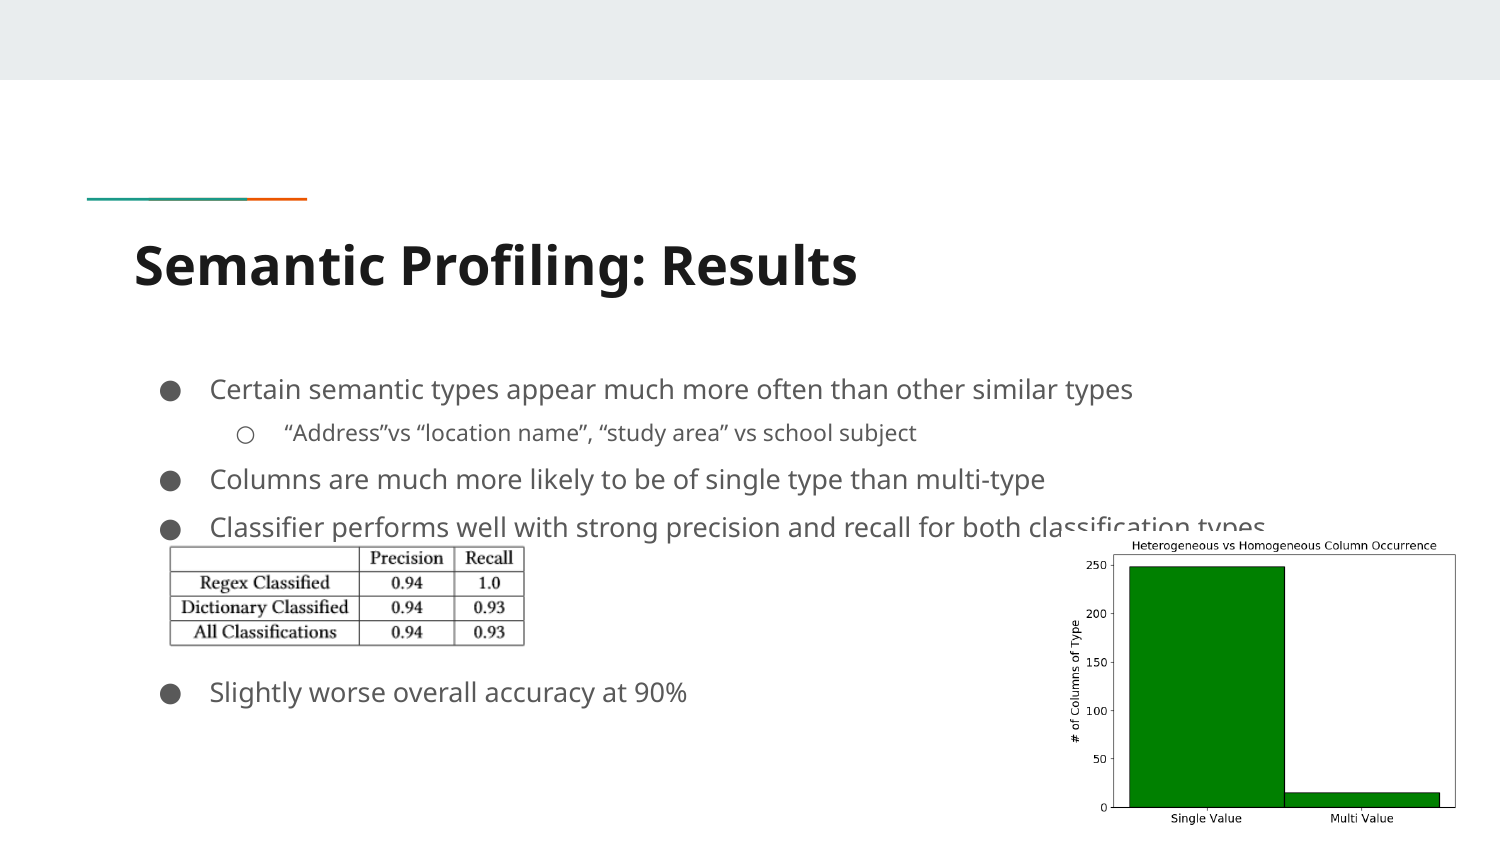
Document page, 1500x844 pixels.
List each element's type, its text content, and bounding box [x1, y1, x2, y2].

title Semantic Profiling: Results [119, 216, 1381, 305]
picture [164, 541, 527, 648]
picture [1060, 531, 1464, 834]
list Certain semantic types appear much more often than other similar types “Address”vs “location name”, “study area” vs school subject Columns are much more likely to be of single type than multi-type Classifier performs well with strong precision and recall for both classification types Slightly worse overall accuracy at 90% [119, 341, 1381, 712]
